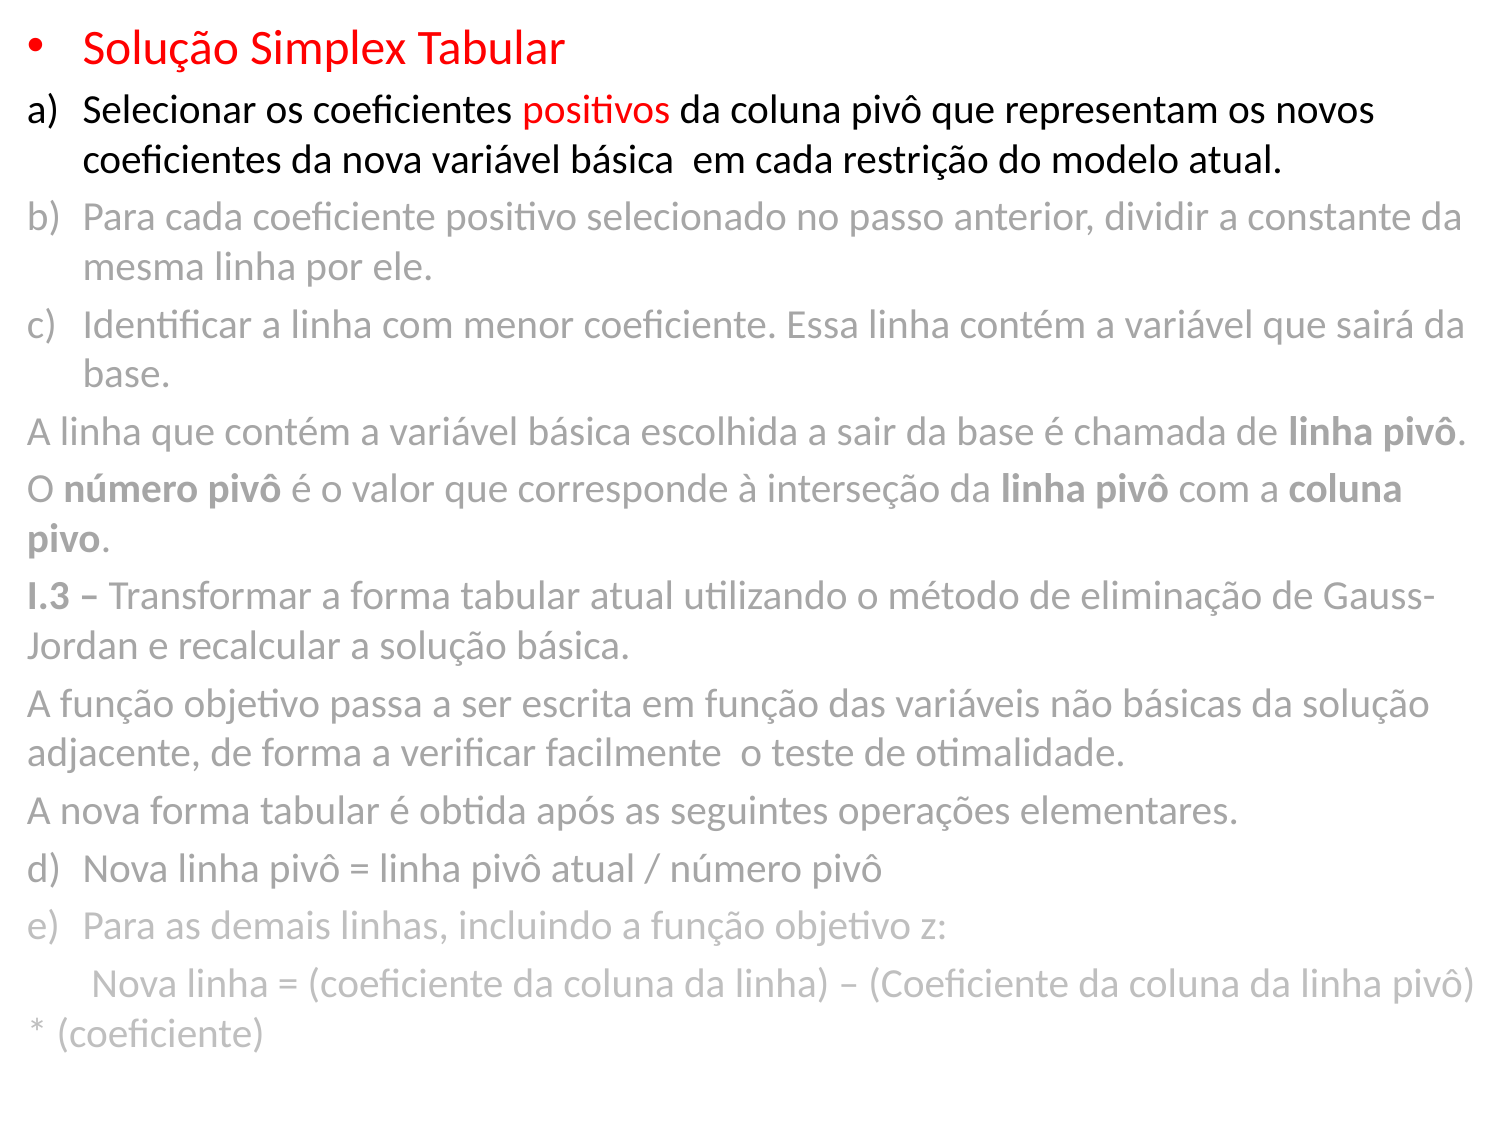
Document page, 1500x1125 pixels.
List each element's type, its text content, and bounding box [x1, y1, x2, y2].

list Solução Simplex Tabular Selecionar os coeficientes positivos da coluna pivô que representam os novos coeficientes da nova variável básica em cada restrição do modelo atual. Para cada coeficiente positivo selecionado no passo anterior, dividir a constante da mesma linha por ele. Identificar a linha com menor coeficiente. Essa linha contém a variável que sairá da base. A linha que contém a variável básica escolhida a sair da base é chamada de linha pivô. O número pivô é o valor que corresponde à interseção da linha pivô com a coluna pivo. I.3 – Transformar a forma tabular atual utilizando o método de eliminação de Gauss-Jordan e recalcular a solução básica. A função objetivo passa a ser escrita em função das variáveis não básicas da solução adjacente, de forma a verificar facilmente o teste de otimalidade. A nova forma tabular é obtida após as seguintes operações elementares. Nova linha pivô = linha pivô atual / número pivô Para as demais linhas, incluindo a função objetivo z: Nova linha = (coeficiente da coluna da linha) – (Coeficiente da coluna da linha pivô) * (coeficiente) [11, 7, 1495, 1121]
